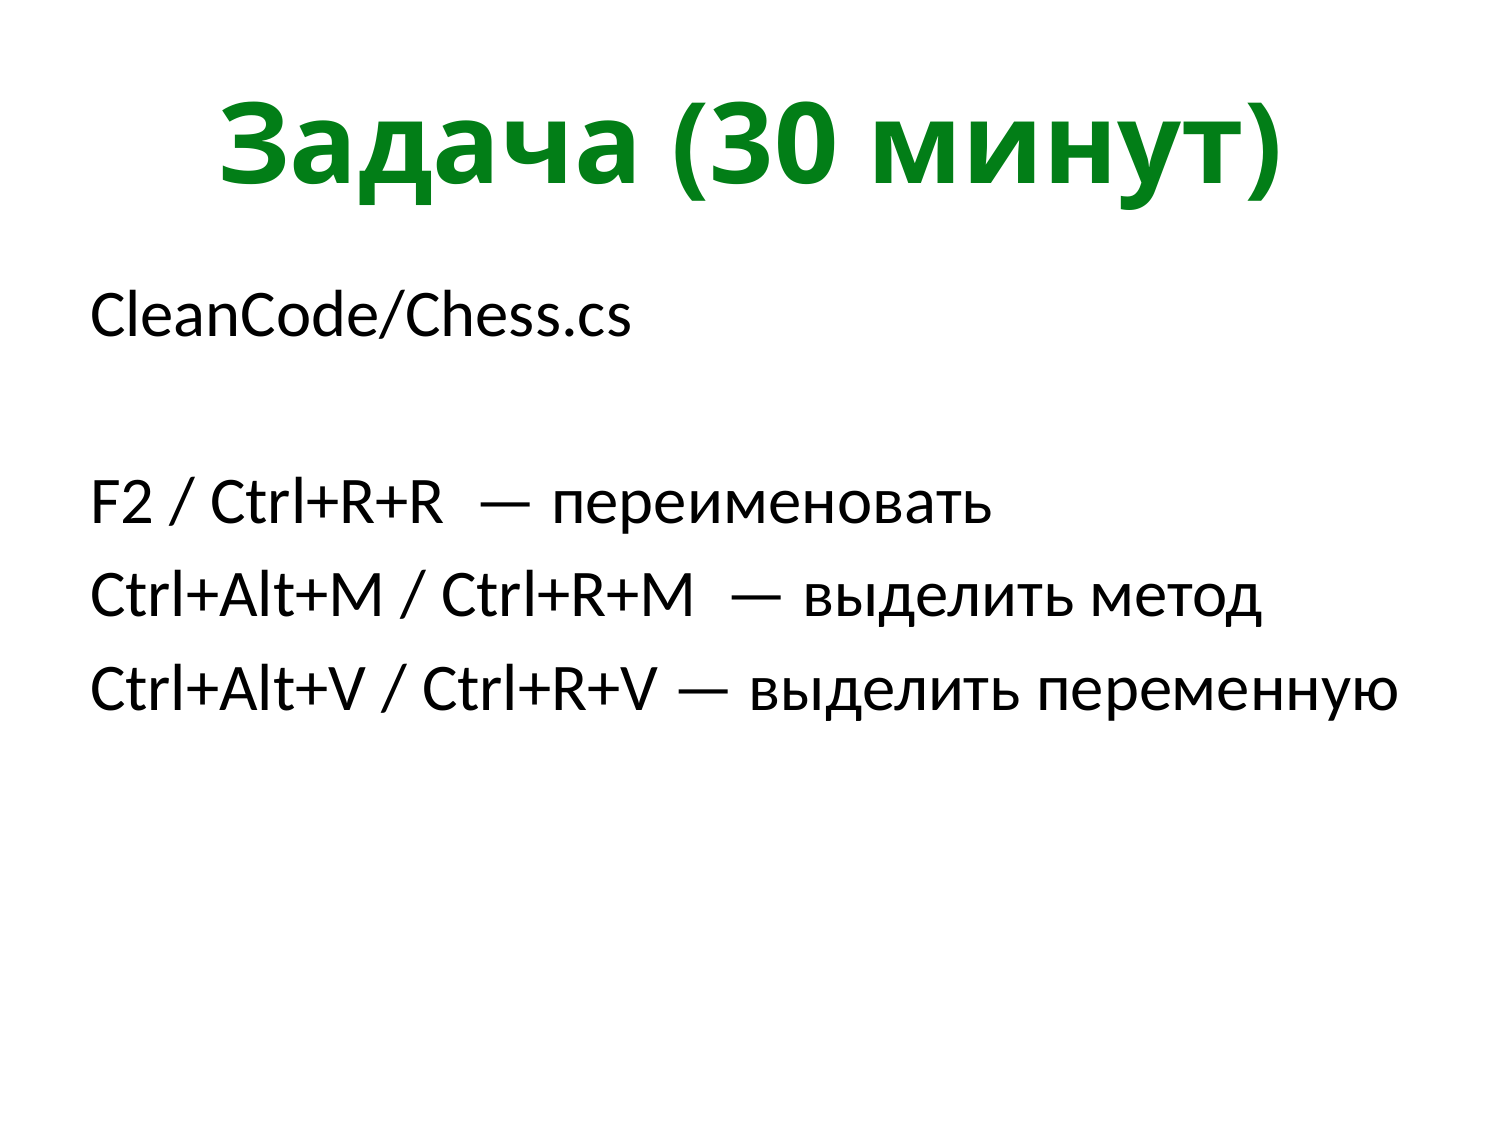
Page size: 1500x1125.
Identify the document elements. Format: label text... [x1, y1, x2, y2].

title Задача (30 минут) [75, 45, 1425, 233]
list CleanCode/Chess.cs F2 / Ctrl+R+R — переименовать Ctrl+Alt+M / Ctrl+R+M — выделить метод Ctrl+Alt+V / Ctrl+R+V — выделить переменную [75, 262, 1425, 1005]
